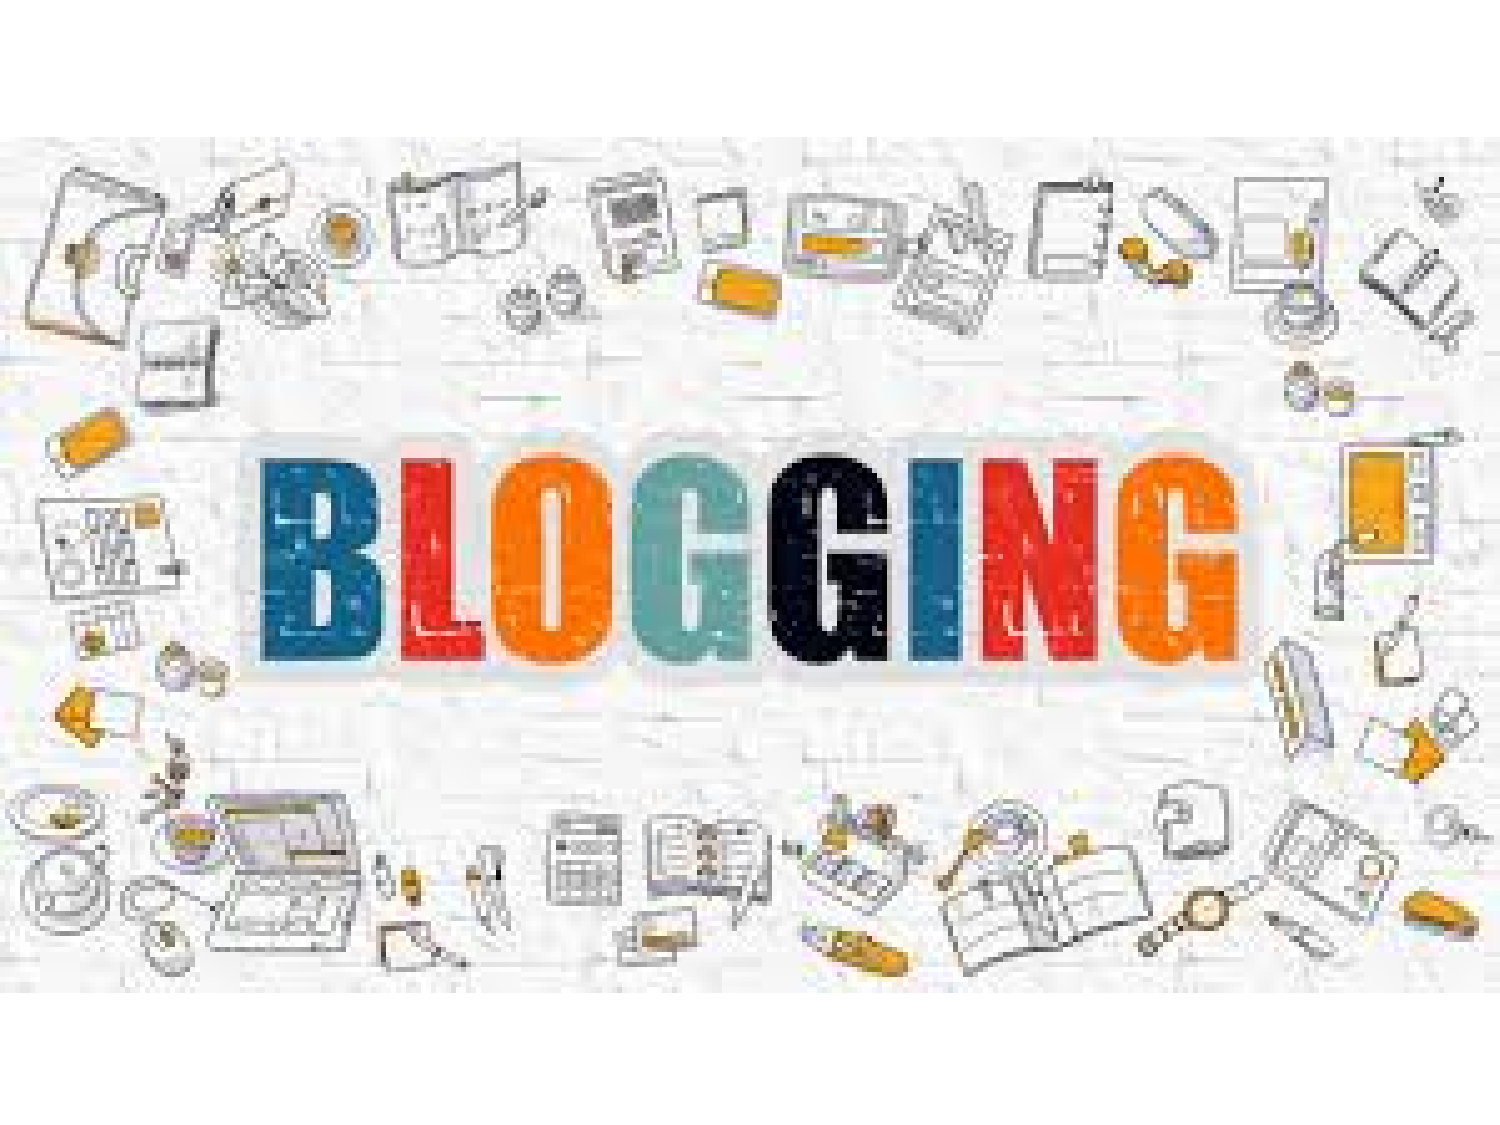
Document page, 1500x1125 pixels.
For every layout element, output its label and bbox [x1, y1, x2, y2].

picture [0, 136, 1500, 993]
